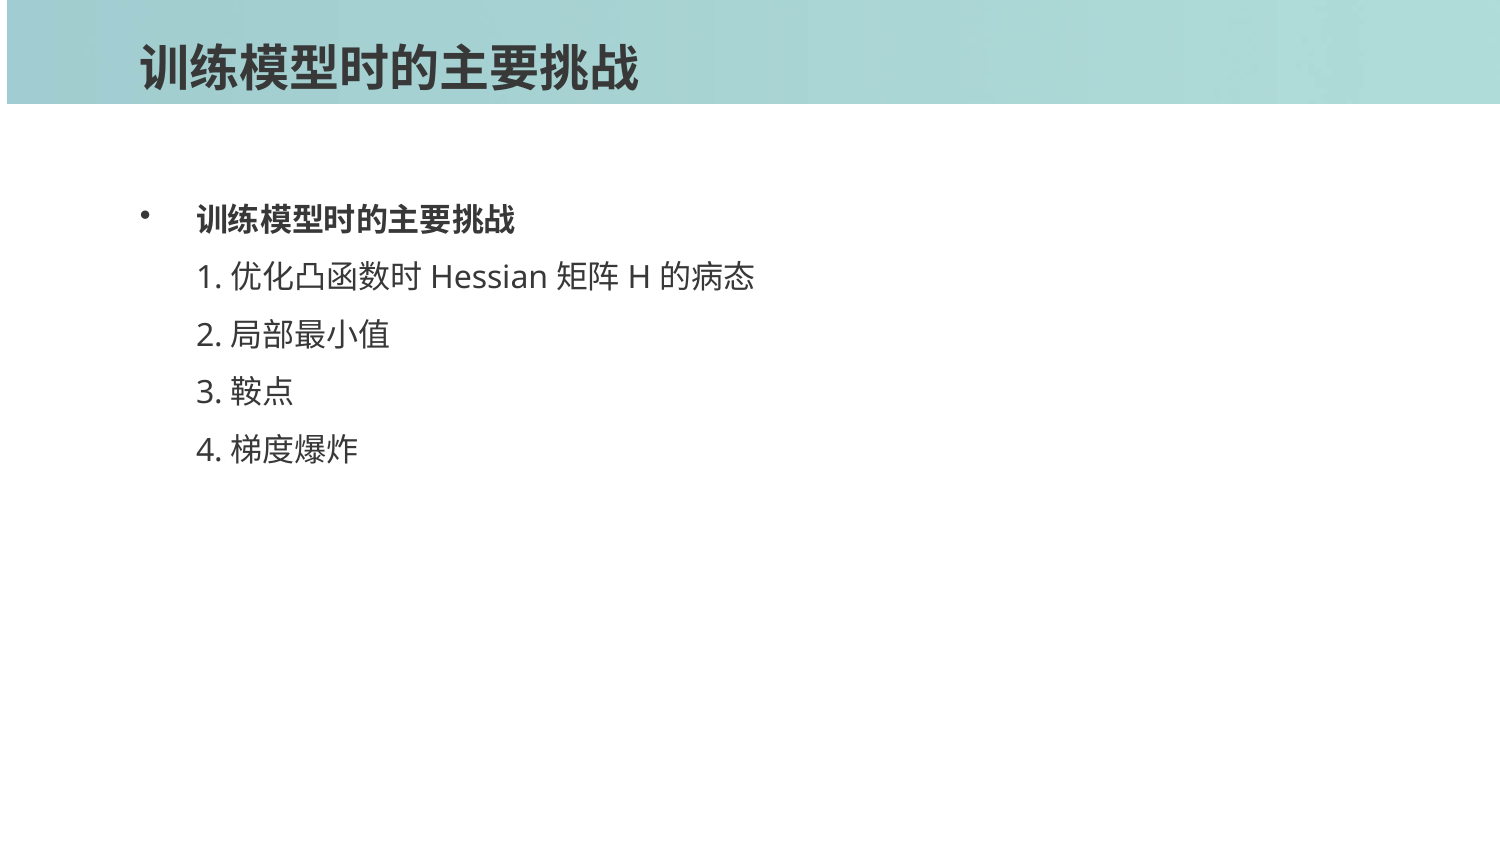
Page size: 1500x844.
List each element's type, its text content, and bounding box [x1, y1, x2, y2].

text_box 训练模型时的主要挑战 1.优化凸函数时Hessian矩阵H的病态 2.局部最小值 3.鞍点 4.梯度爆炸 [125, 172, 1391, 773]
picture [7, 0, 1500, 104]
